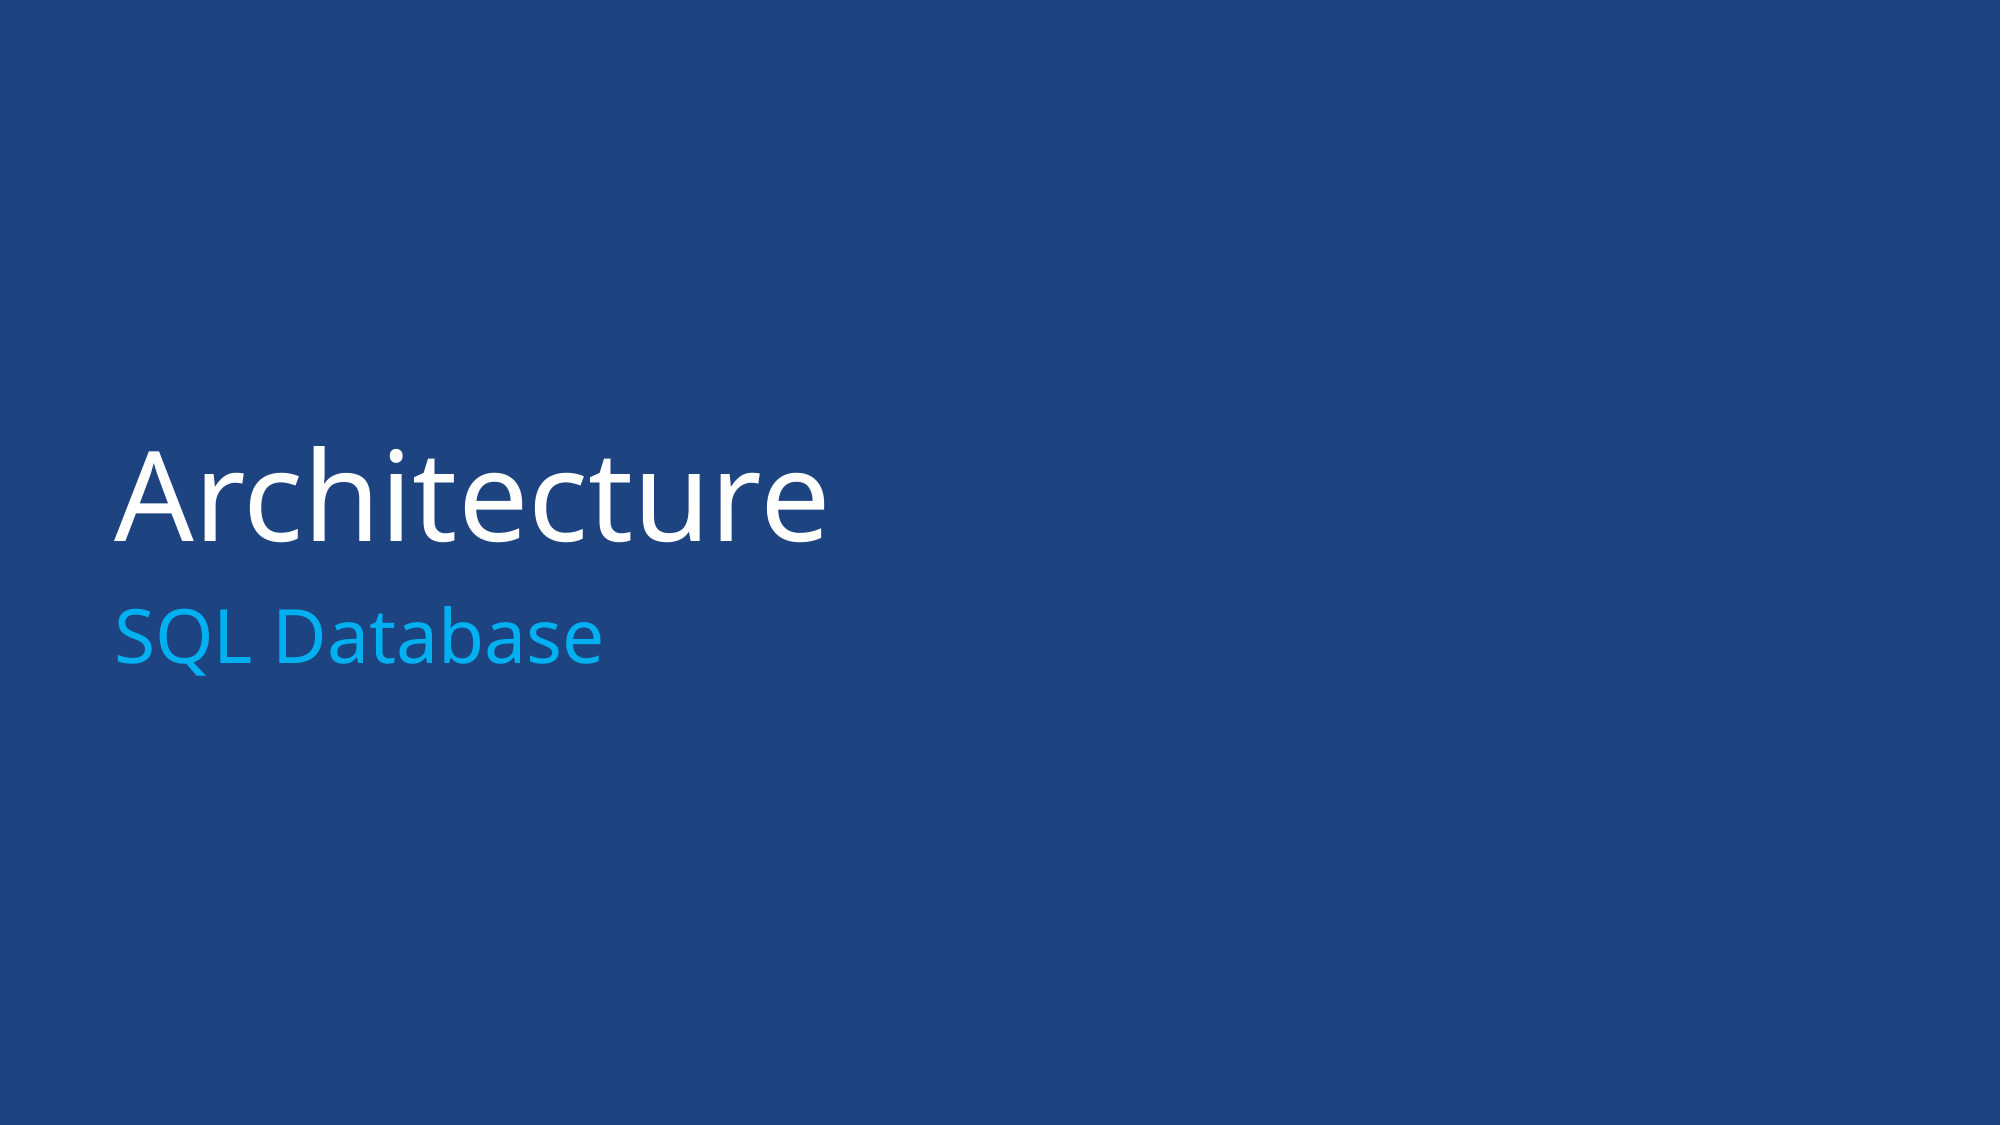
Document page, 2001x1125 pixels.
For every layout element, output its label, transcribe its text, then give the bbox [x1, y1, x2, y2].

title Architecture [99, 184, 1910, 576]
subtitle SQL Database [99, 590, 1910, 863]
